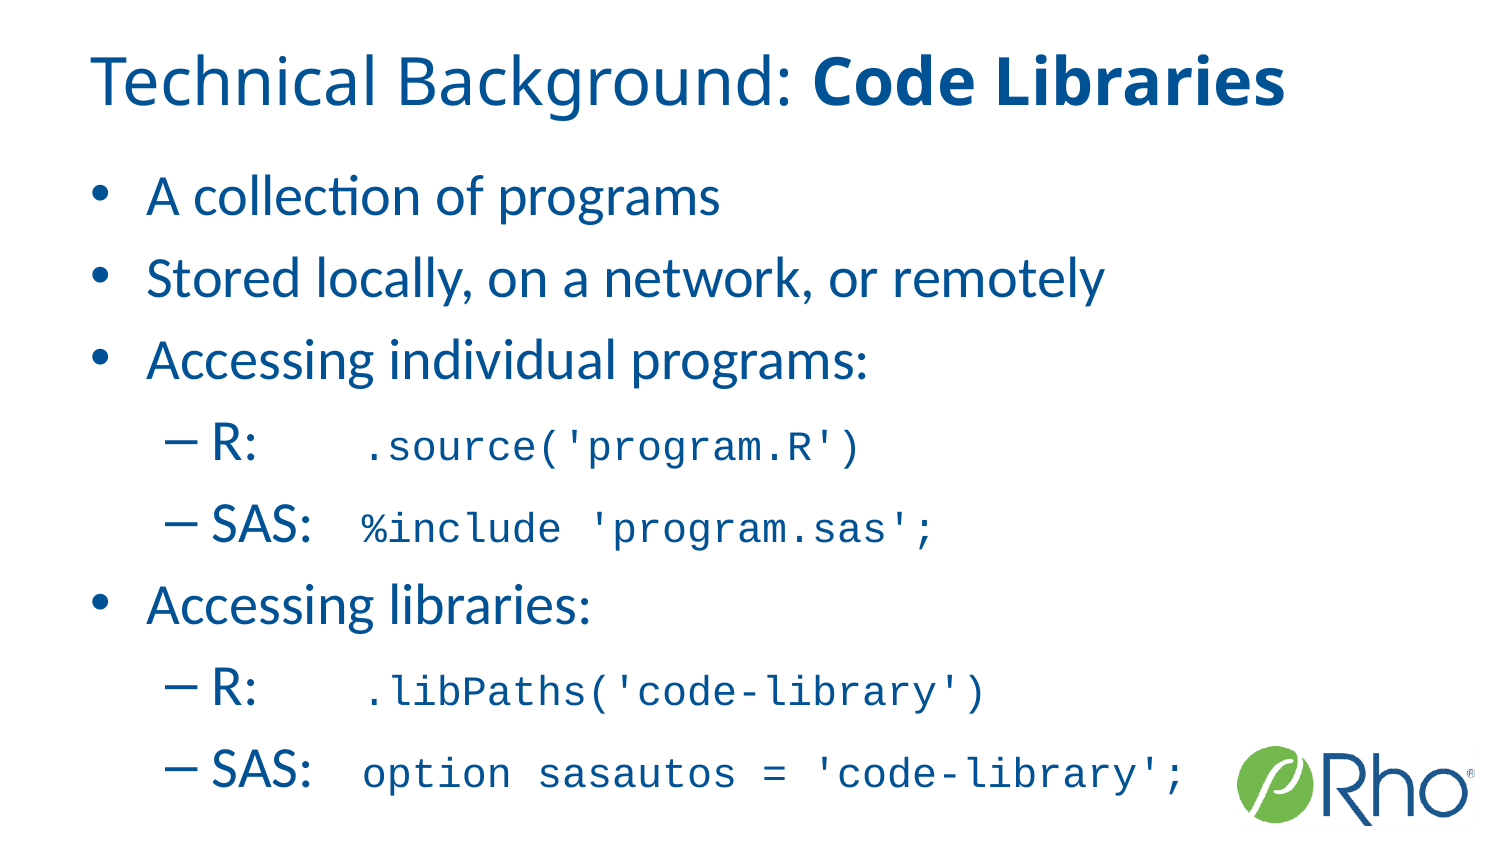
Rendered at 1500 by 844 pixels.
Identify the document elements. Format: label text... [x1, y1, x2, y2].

picture [1237, 746, 1475, 826]
list A collection of programs Stored locally, on a network, or remotely Accessing individual programs: R: .source('program.R') SAS: %include 'program.sas'; Accessing libraries: R: .libPaths('code-library') SAS: option sasautos = 'code-library'; [74, 149, 1426, 704]
title Technical Background: Code Libraries [74, 22, 1426, 136]
